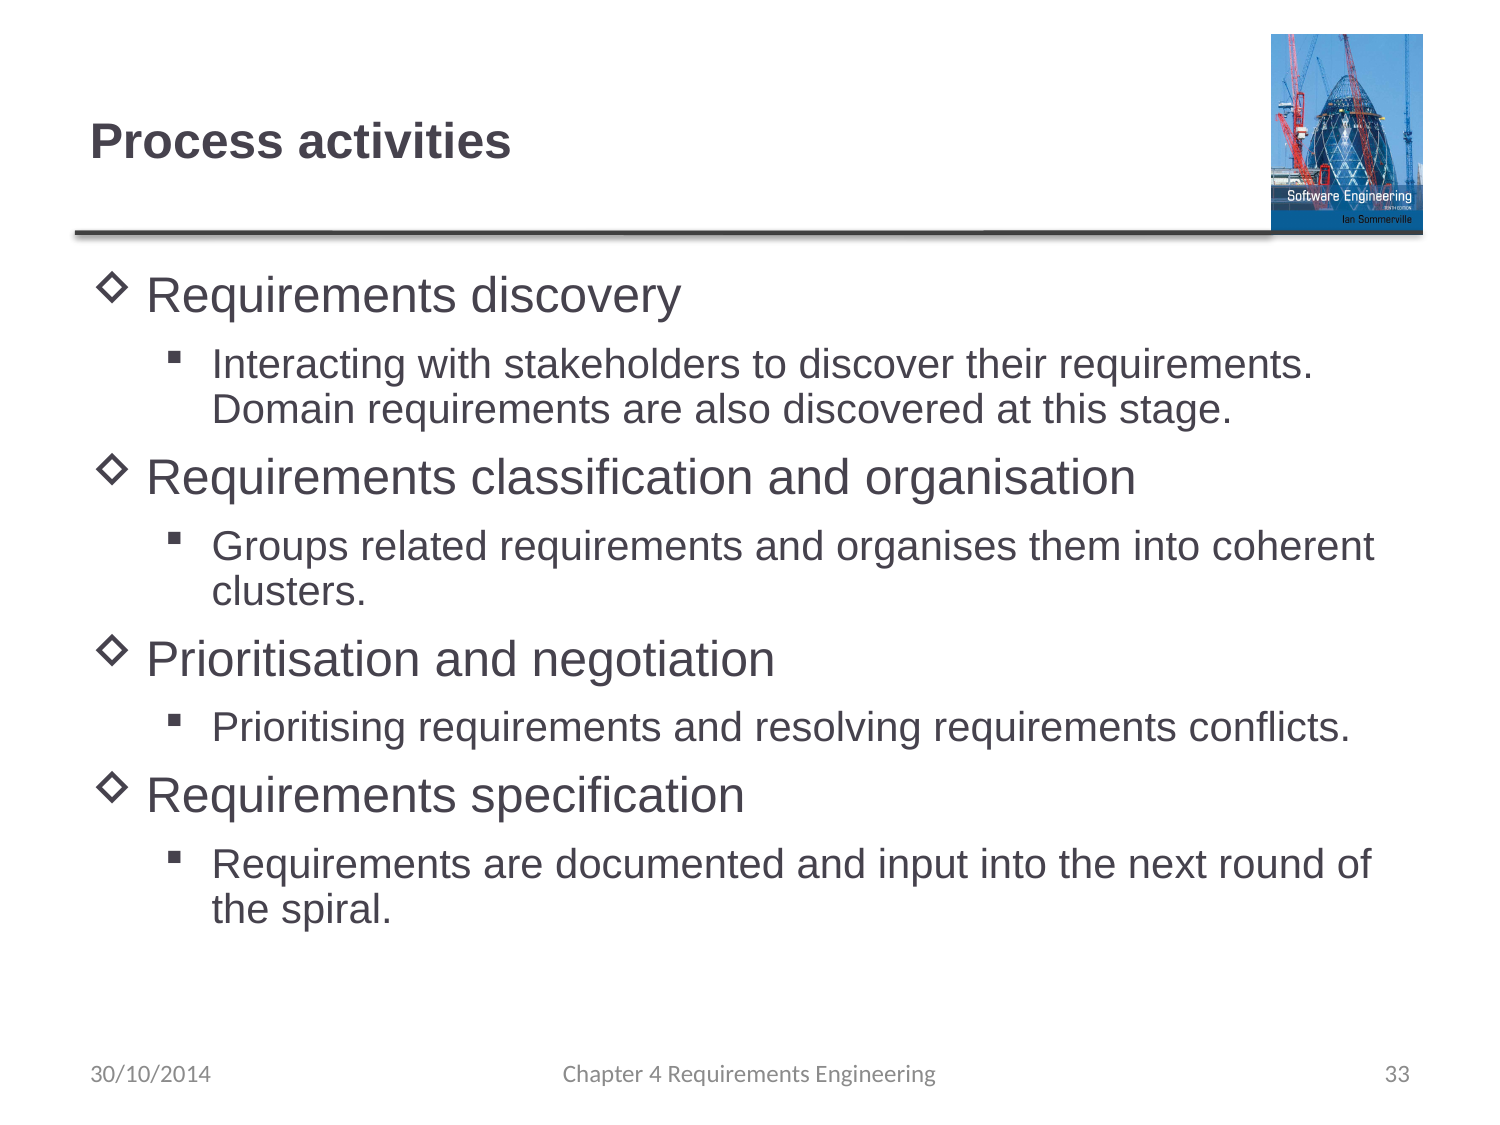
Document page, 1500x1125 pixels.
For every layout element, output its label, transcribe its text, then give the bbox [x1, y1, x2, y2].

title Process activities [74, 44, 1272, 233]
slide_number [75, 1042, 425, 1103]
list Requirements discovery Interacting with stakeholders to discover their requirements. Domain requirements are also discovered at this stage. Requirements classification and organisation Groups related requirements and organises them into coherent clusters. Prioritisation and negotiation Prioritising requirements and resolving requirements conflicts. Requirements specification Requirements are documented and input into the next round of the spiral. [75, 262, 1425, 1005]
picture [1271, 34, 1423, 230]
slide_number 33 [1074, 1042, 1425, 1103]
footer Chapter 4 Requirements Engineering [512, 1042, 988, 1103]
